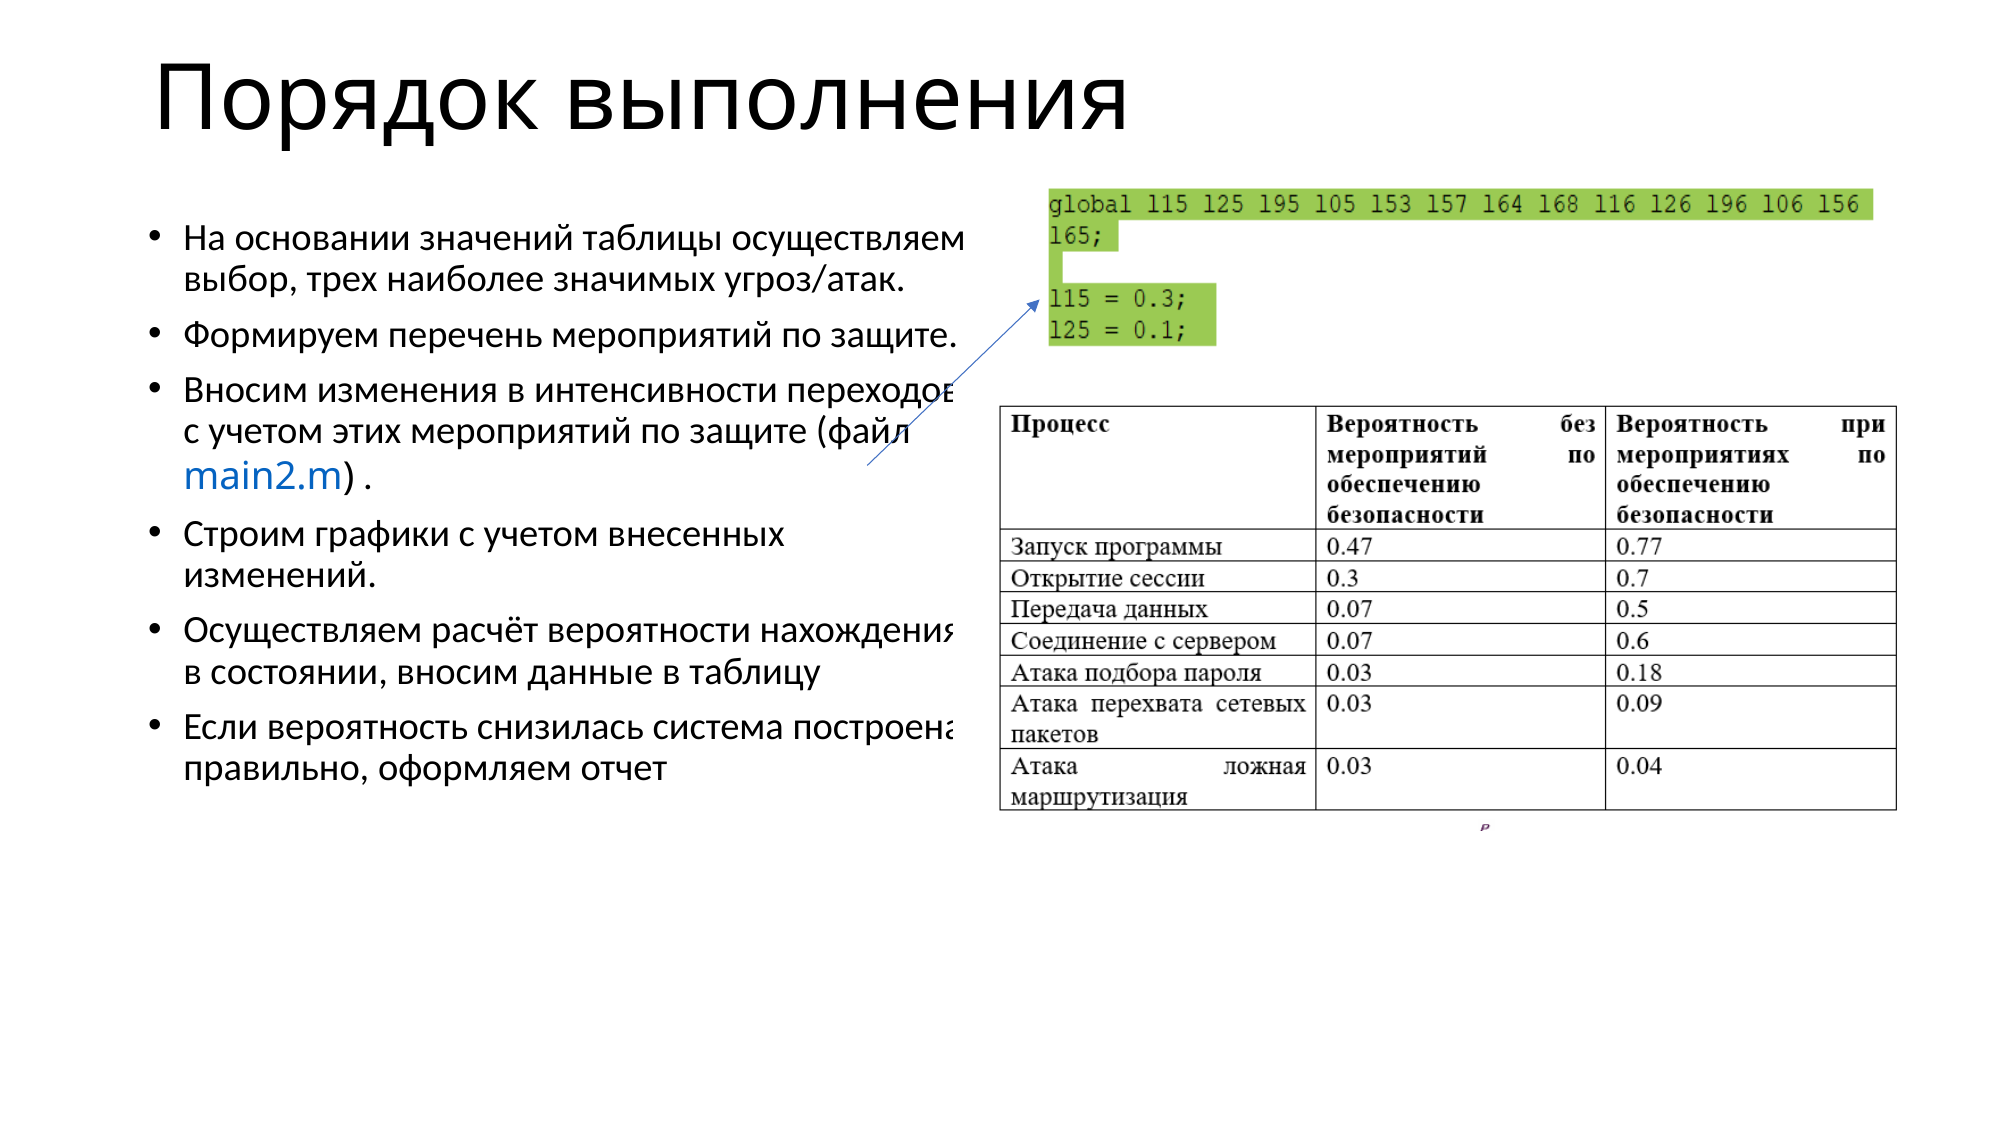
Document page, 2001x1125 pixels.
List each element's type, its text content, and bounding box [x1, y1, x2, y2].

title Порядок выполнения [137, 0, 1863, 209]
picture [1012, 181, 1942, 351]
picture [953, 366, 1922, 831]
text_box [867, 299, 1040, 466]
list На основании значений таблицы осуществляем выбор, трех наиболее значимых угроз/атак. Формируем перечень мероприятий по защите. Вносим изменения в интенсивности переходов с учетом этих мероприятий по защите (файл main2.m) . Строим графики с учетом внесенных изменений. Осуществляем расчёт вероятности нахождения в состоянии, вносим данные в таблицу Если вероятность снизилась система построена правильно, оформляем отчет [133, 209, 984, 924]
